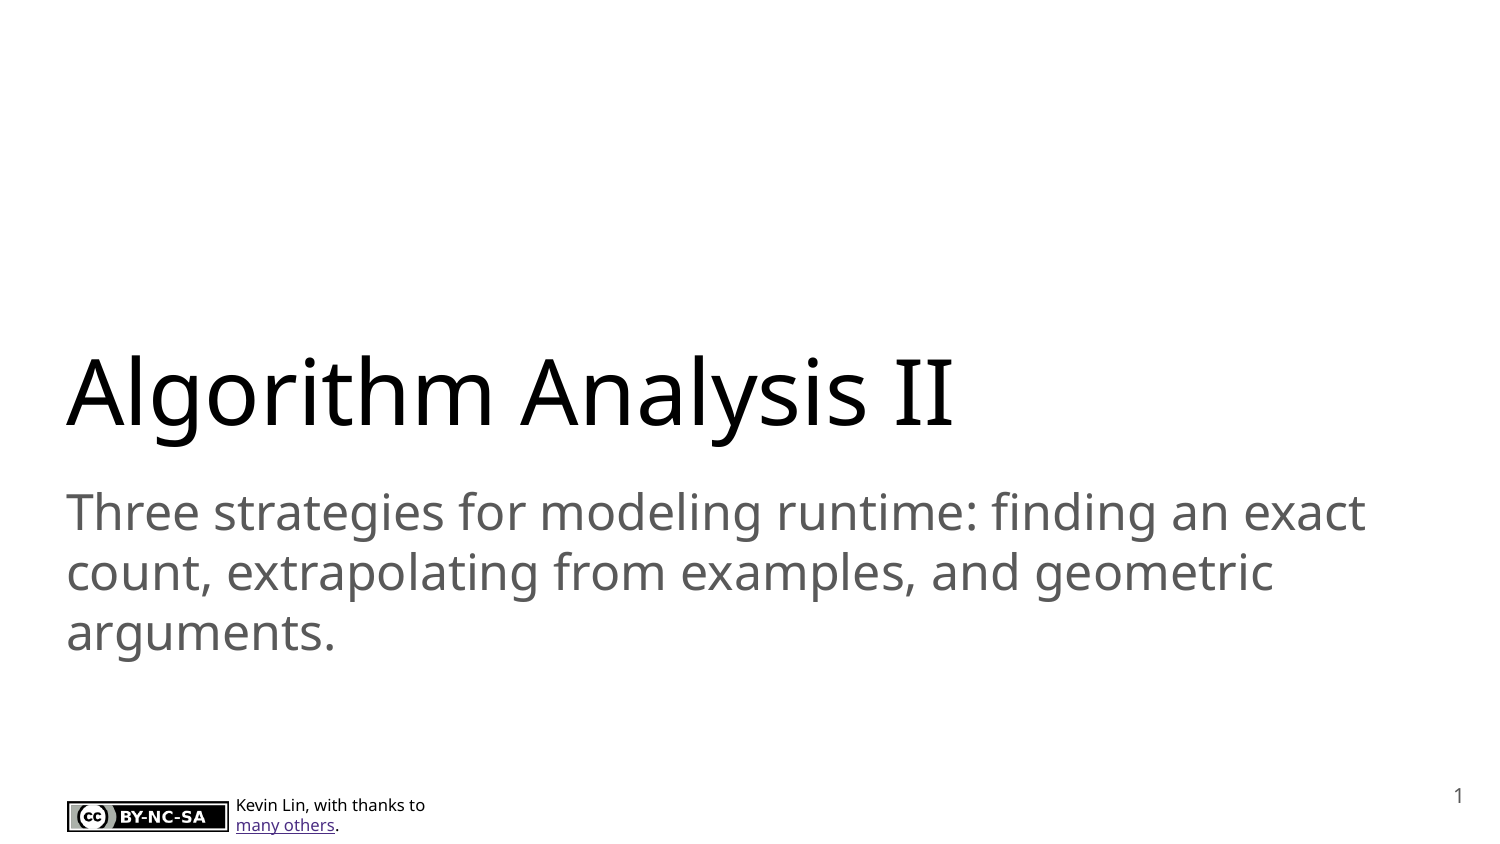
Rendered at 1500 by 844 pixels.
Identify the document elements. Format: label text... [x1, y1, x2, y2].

slide_number ‹#› [1389, 764, 1480, 830]
picture [67, 800, 229, 832]
subtitle Three strategies for modeling runtime: finding an exact count, extrapolating from examples, and geometric arguments. [51, 464, 1449, 717]
title Algorithm Analysis II [51, 122, 1449, 459]
text_box Kevin Lin, with thanks to many others. [230, 801, 529, 832]
